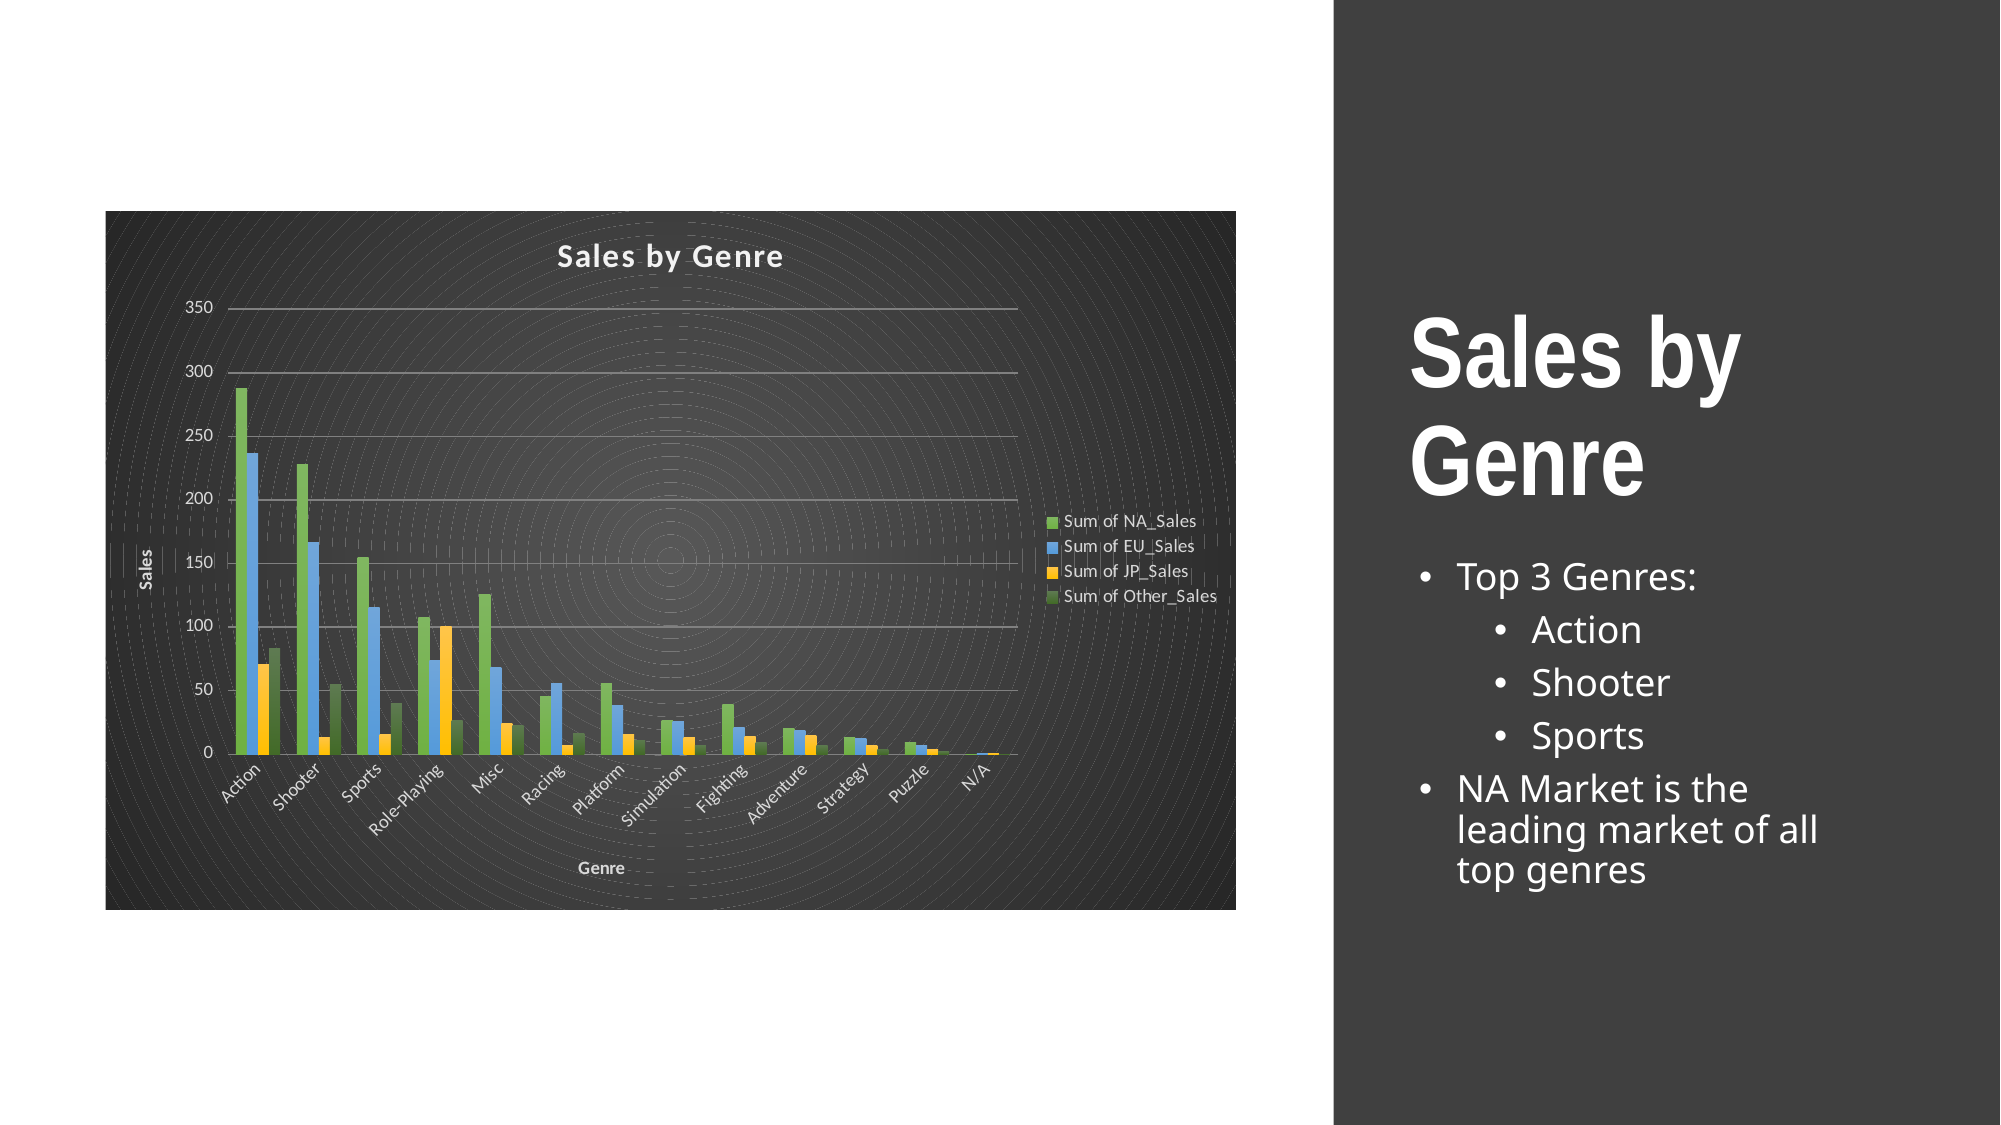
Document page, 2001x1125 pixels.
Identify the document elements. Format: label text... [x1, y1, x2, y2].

title Sales by Genre [1394, 105, 1907, 525]
chart [105, 211, 1236, 910]
text_box Top 3 Genres: Action Shooter Sports NA Market is the leading market of all top genres [1394, 550, 1895, 1016]
text_box [1333, 0, 2000, 1125]
